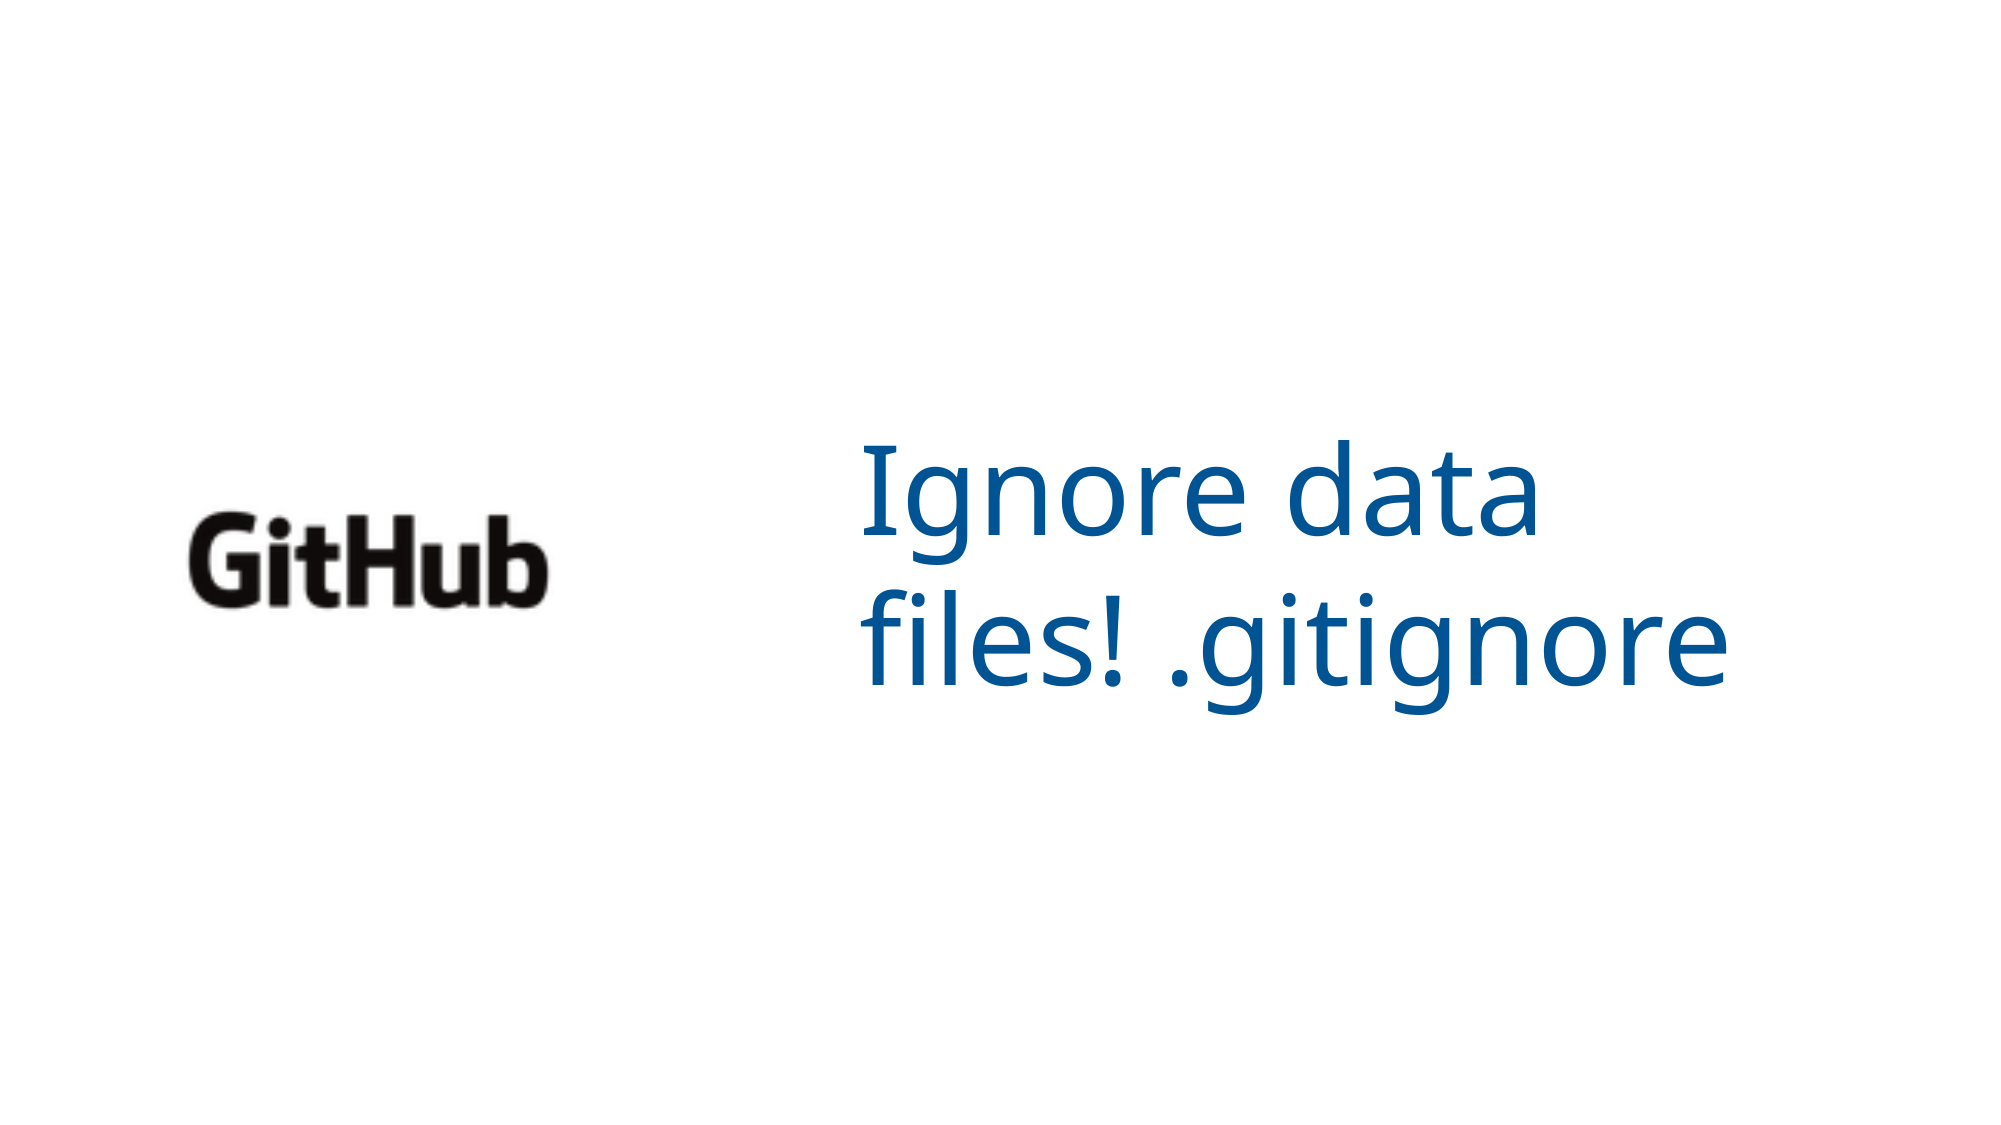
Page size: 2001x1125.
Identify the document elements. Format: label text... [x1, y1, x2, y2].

text_box Ignore data files! .gitignore [844, 403, 1854, 719]
picture [175, 481, 568, 643]
